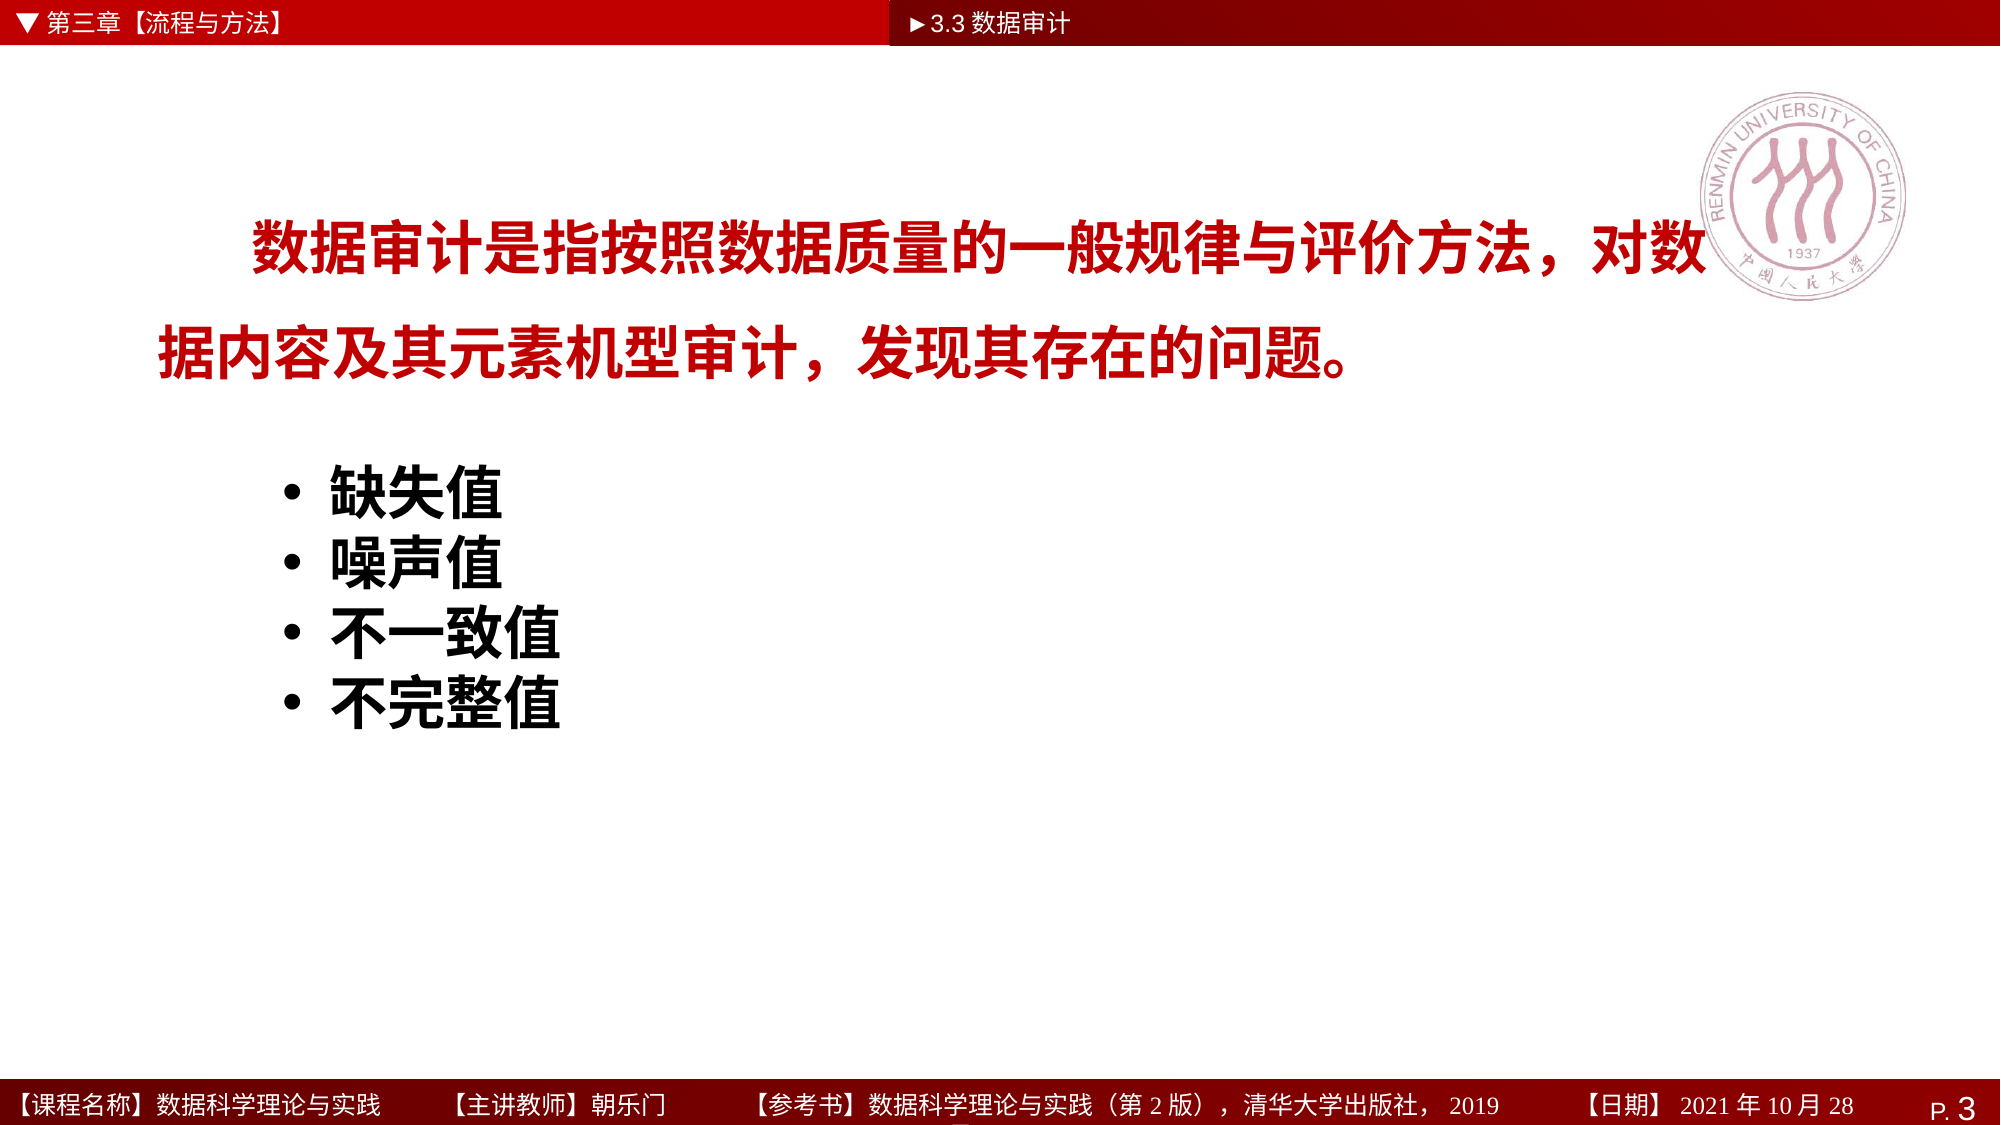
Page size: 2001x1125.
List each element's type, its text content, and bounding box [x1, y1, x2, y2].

text_box 缺失值 噪声值 不一致值 不完整值 [267, 448, 1782, 744]
picture [1696, 89, 1910, 304]
title 数据审计是指按照数据质量的一般规律与评价方法，对数据内容及其元素机型审计，发现其存在的问题。 [142, 116, 1737, 446]
list ▼第三章【流程与方法】 [0, 0, 725, 43]
list ►3.3数据审计 [890, 0, 1249, 43]
